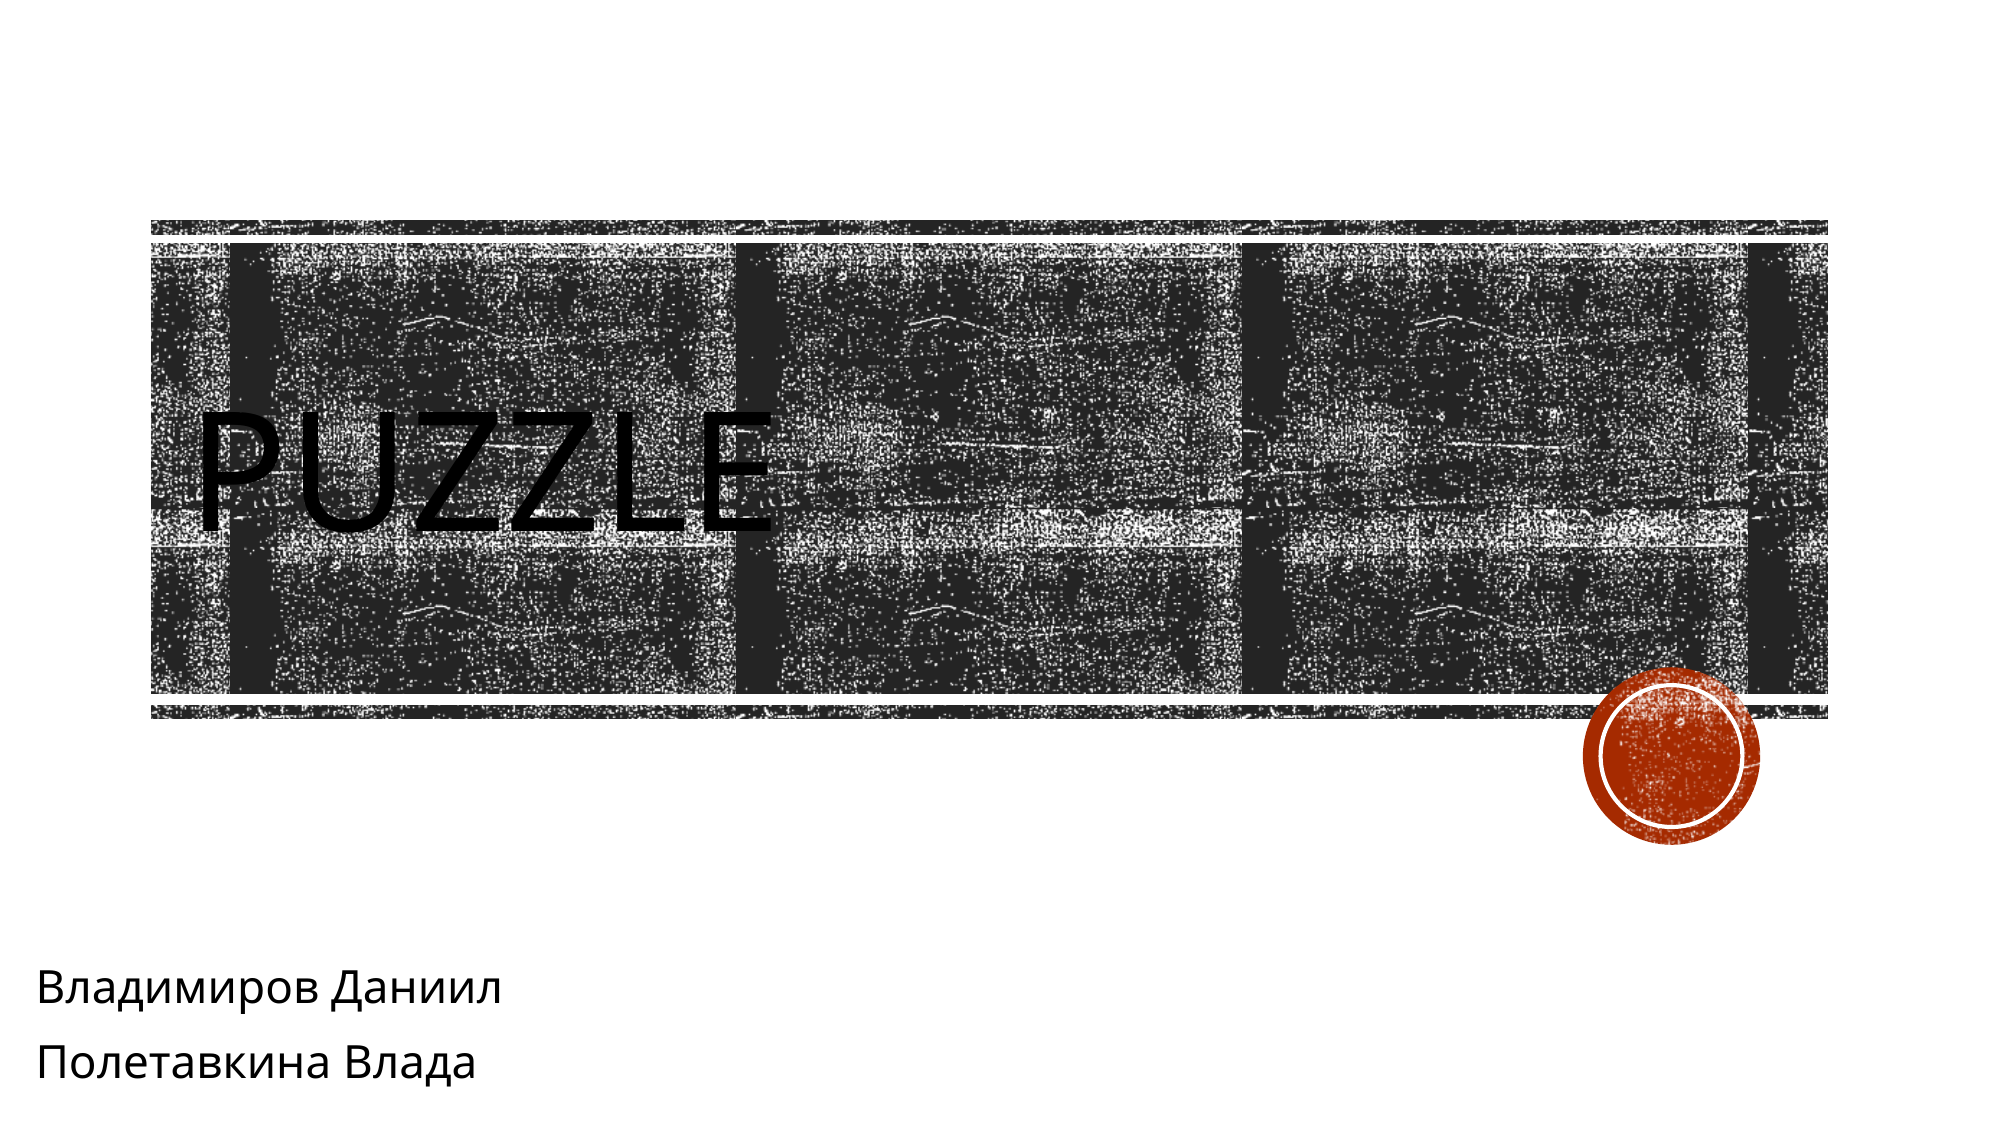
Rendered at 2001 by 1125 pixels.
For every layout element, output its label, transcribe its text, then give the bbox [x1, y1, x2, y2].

subtitle Владимиров Даниил Полетавкина Влада [20, 957, 562, 1109]
title PUZZLE [172, 234, 1808, 733]
